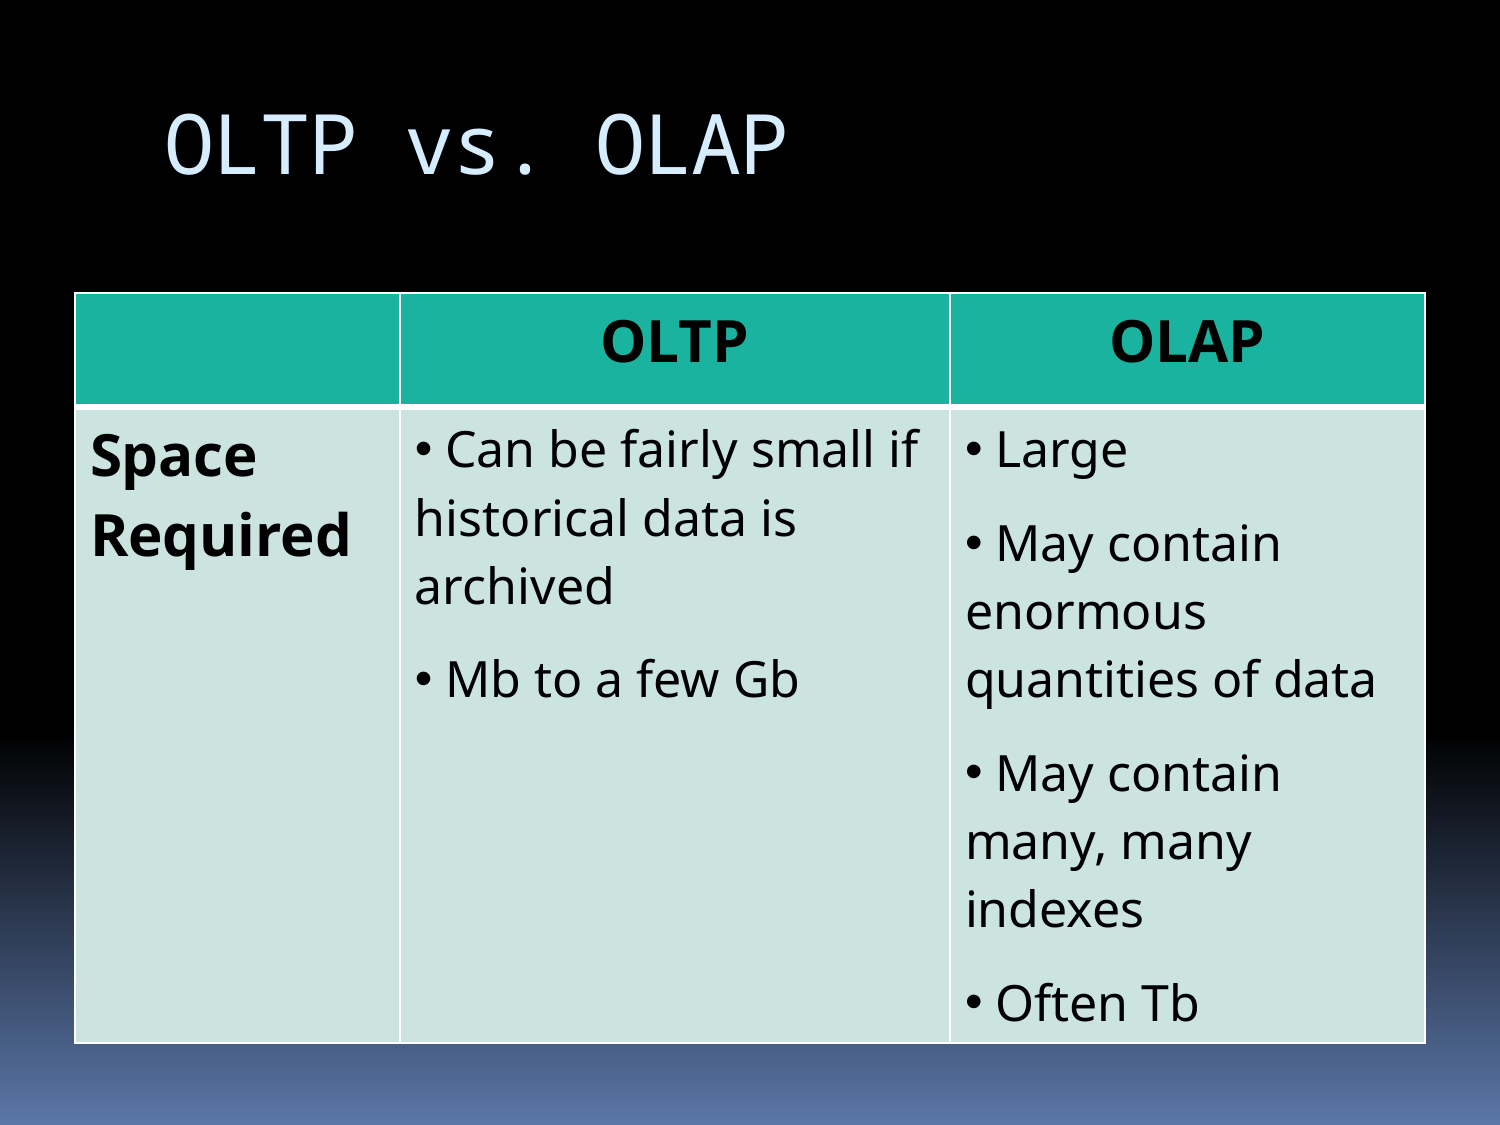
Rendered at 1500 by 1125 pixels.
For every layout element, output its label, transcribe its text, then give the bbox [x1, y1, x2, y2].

table_header OLAP [951, 294, 1424, 404]
table_cell Space Required [76, 410, 399, 1042]
table_cell Large May contain enormous quantities of data May contain many, many indexes Often Tb [951, 410, 1424, 1042]
table_header [76, 294, 399, 404]
table_header OLTP [401, 294, 949, 404]
table_cell Can be fairly small if historical data is archived Mb to a few Gb [401, 410, 949, 1042]
title OLTP vs. OLAP [150, 83, 1425, 234]
